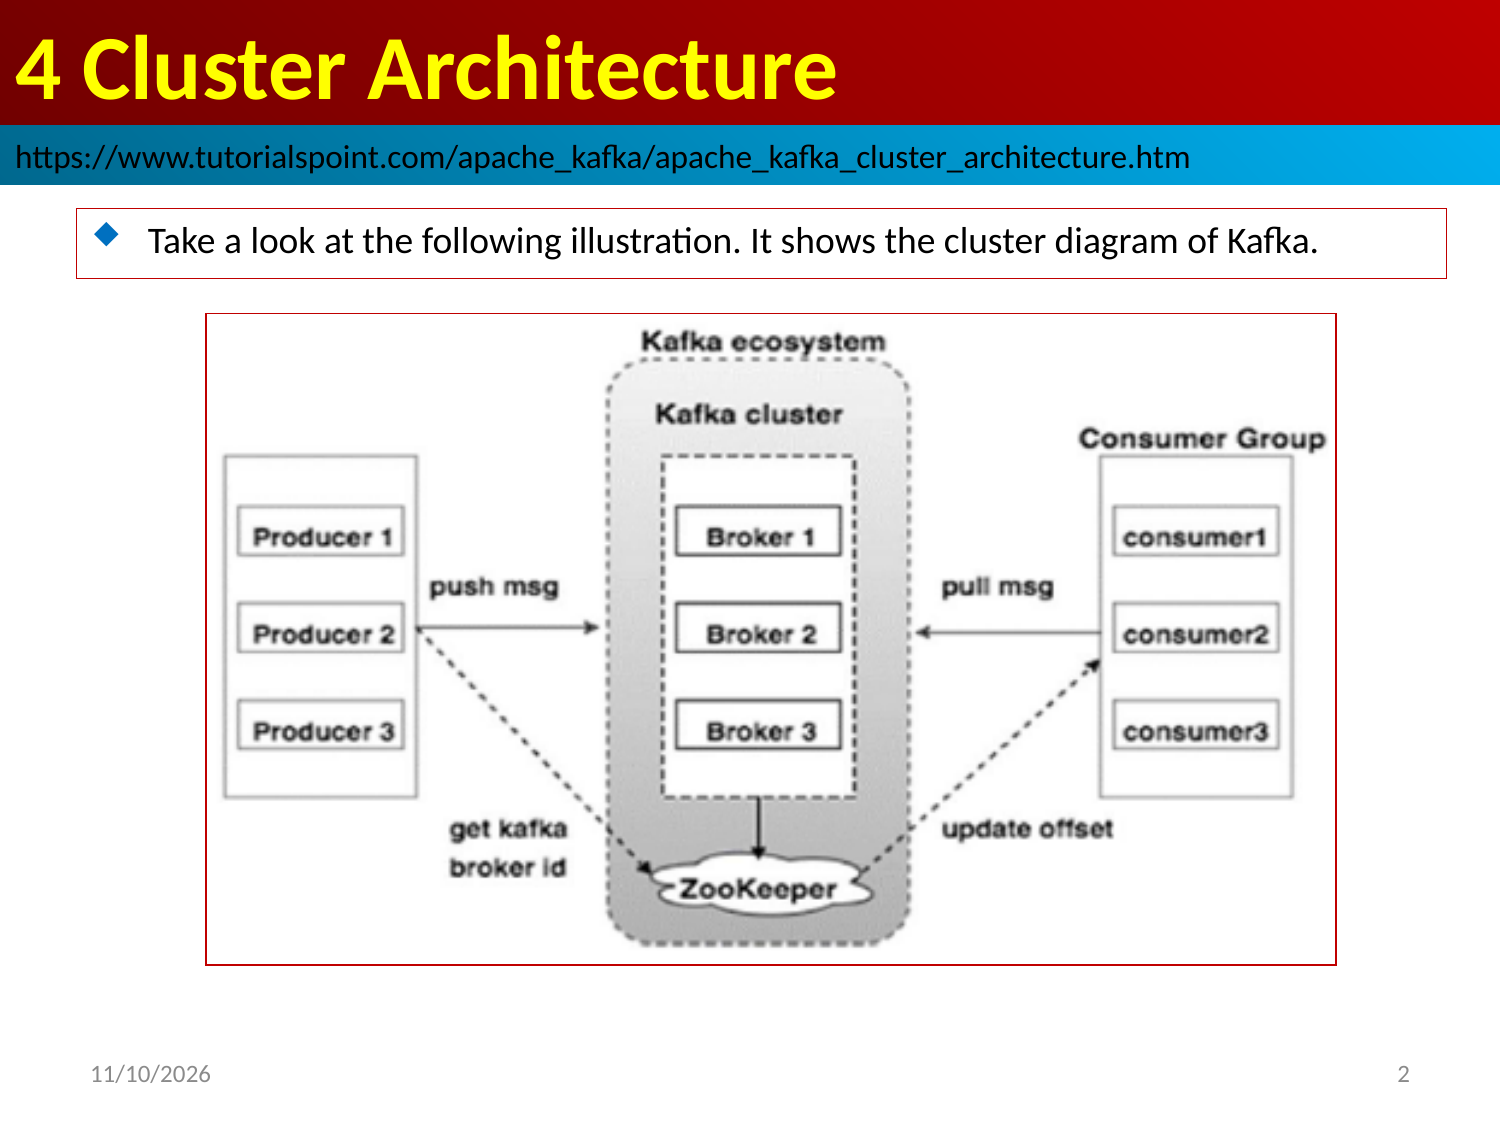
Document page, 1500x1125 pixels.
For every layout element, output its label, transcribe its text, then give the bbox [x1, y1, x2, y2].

text_box https://www.tutorialspoint.com/apache_kafka/apache_kafka_cluster_architecture.htm [0, 125, 1500, 185]
picture [206, 314, 1336, 965]
subtitle Take a look at the following illustration. It shows the cluster diagram of Kafka. [76, 208, 1447, 279]
title 4 Cluster Architecture [0, 0, 1500, 125]
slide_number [75, 1042, 425, 1103]
slide_number 2 [1074, 1042, 1425, 1103]
